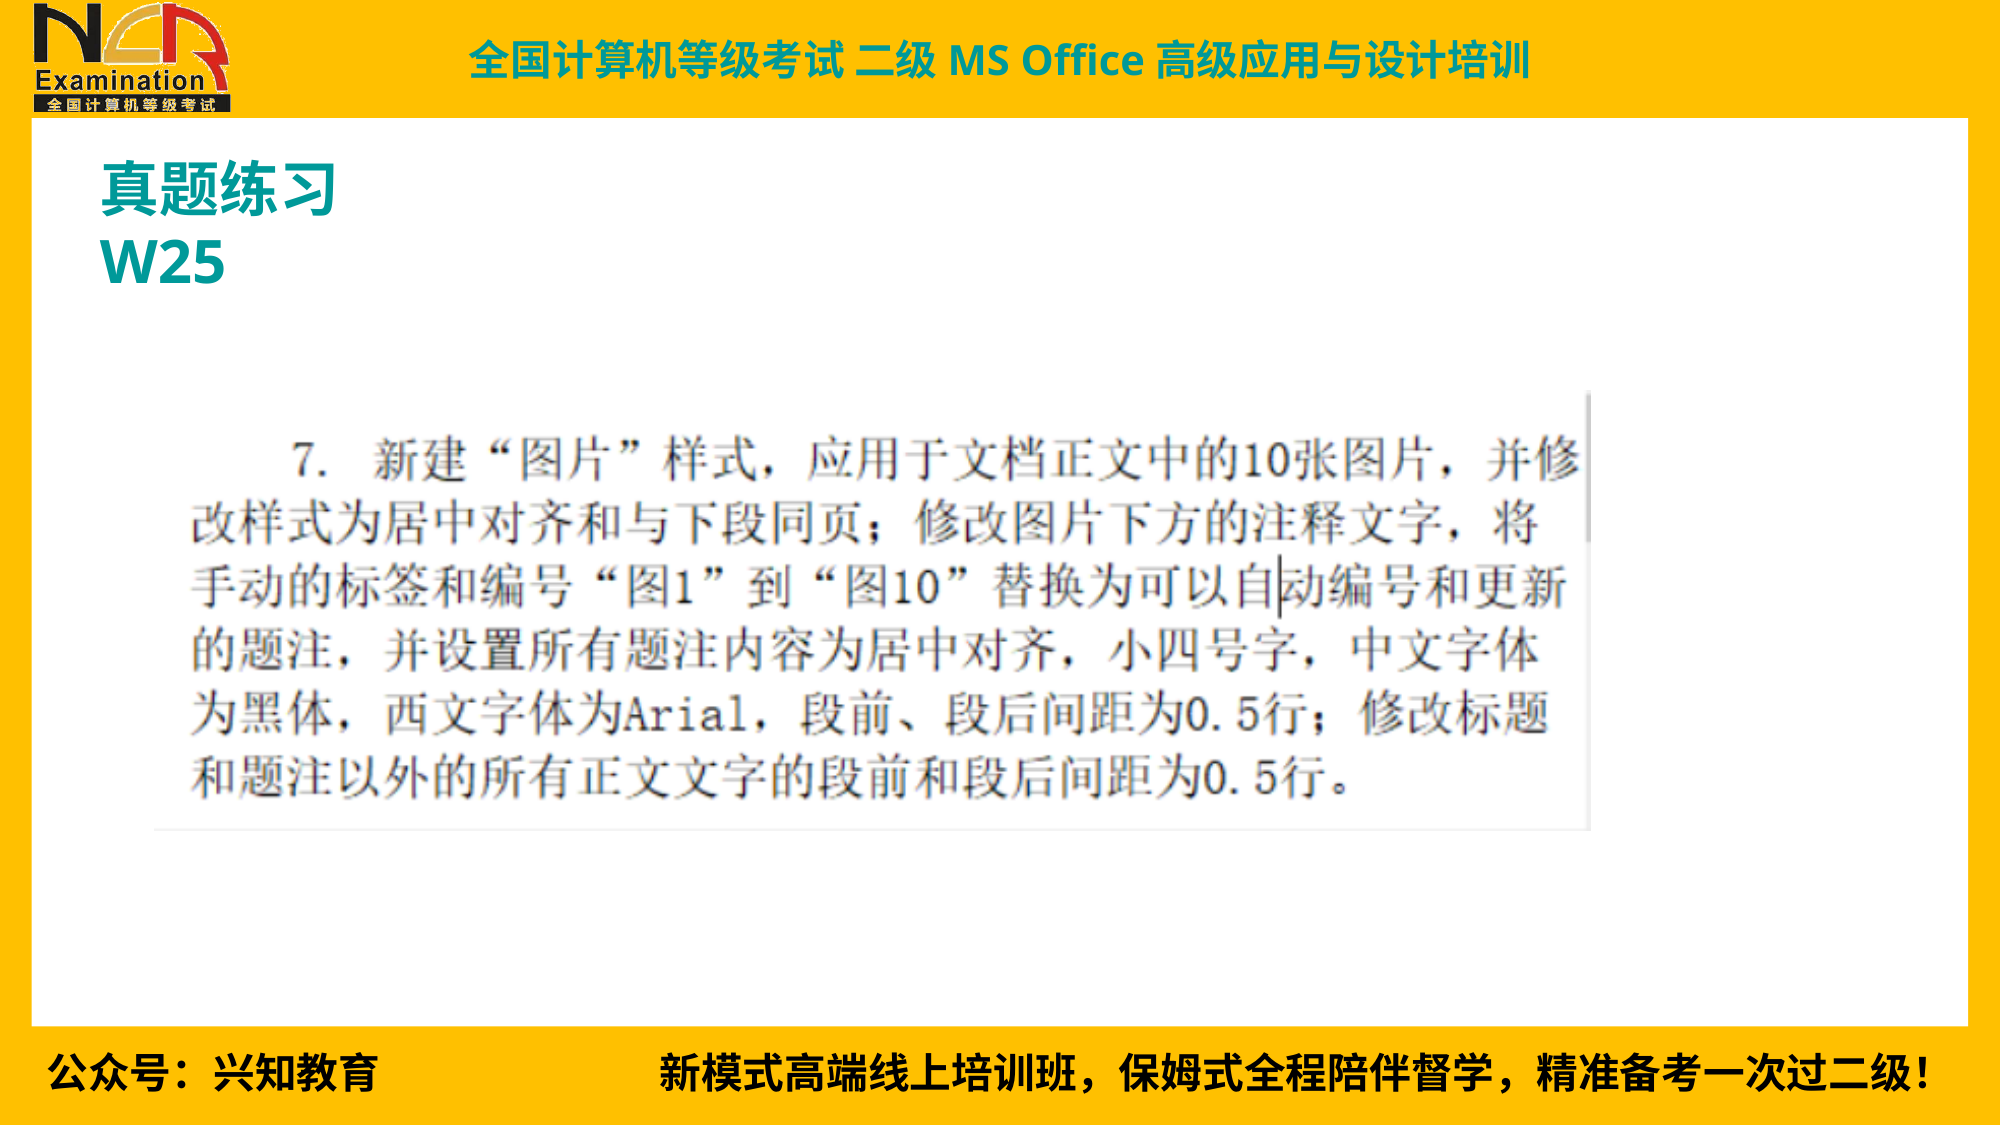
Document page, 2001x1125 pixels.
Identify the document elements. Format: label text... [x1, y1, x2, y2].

title 真题练习 W25 [84, 144, 1915, 304]
picture [154, 390, 1591, 832]
picture [31, 0, 231, 112]
